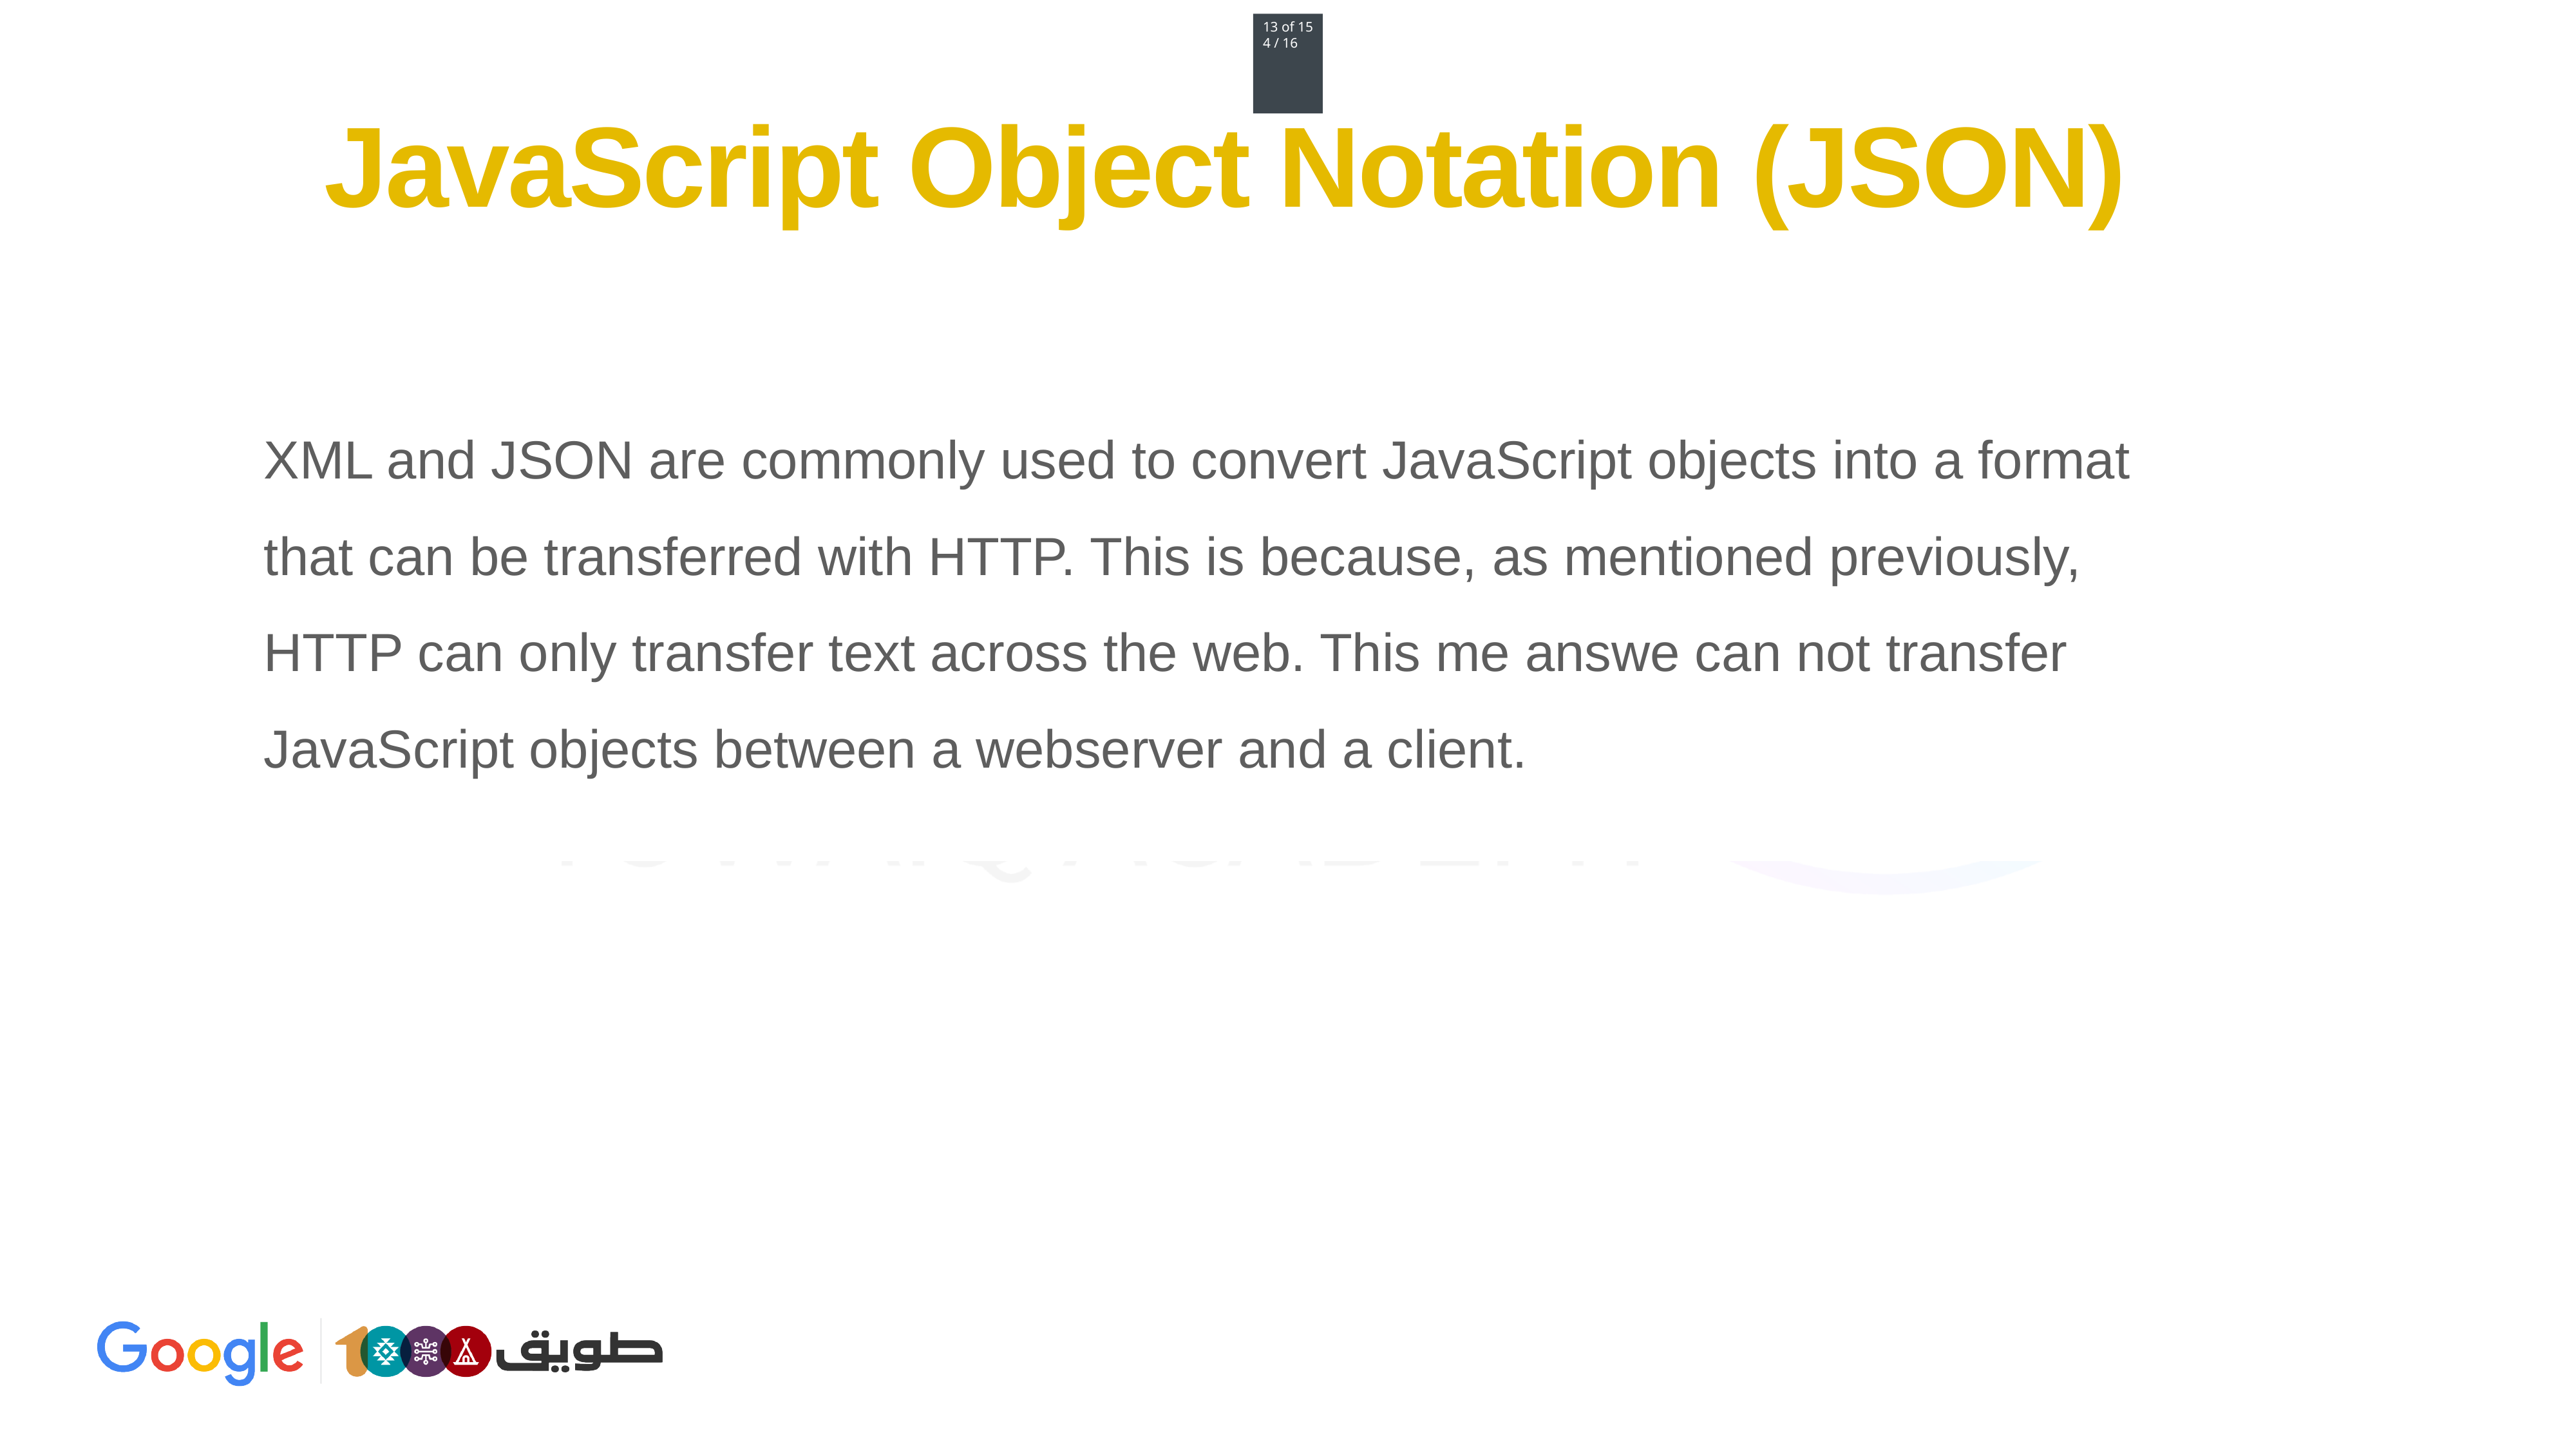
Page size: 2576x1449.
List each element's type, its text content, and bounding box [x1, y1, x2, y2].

text_box XML and JSON are commonly used to convert JavaScript objects into a format that can be transferred with HTTP. This is because, as mentioned previously, HTTP can only transfer text across the web. This me answe can not transfer JavaScript objects between a webserver and a client. [254, 388, 2184, 861]
title JavaScript Object Notation (JSON) [127, 113, 2324, 266]
picture [53, 1159, 708, 1449]
text_box 13 of 15 4 / 16 [1253, 14, 1323, 114]
